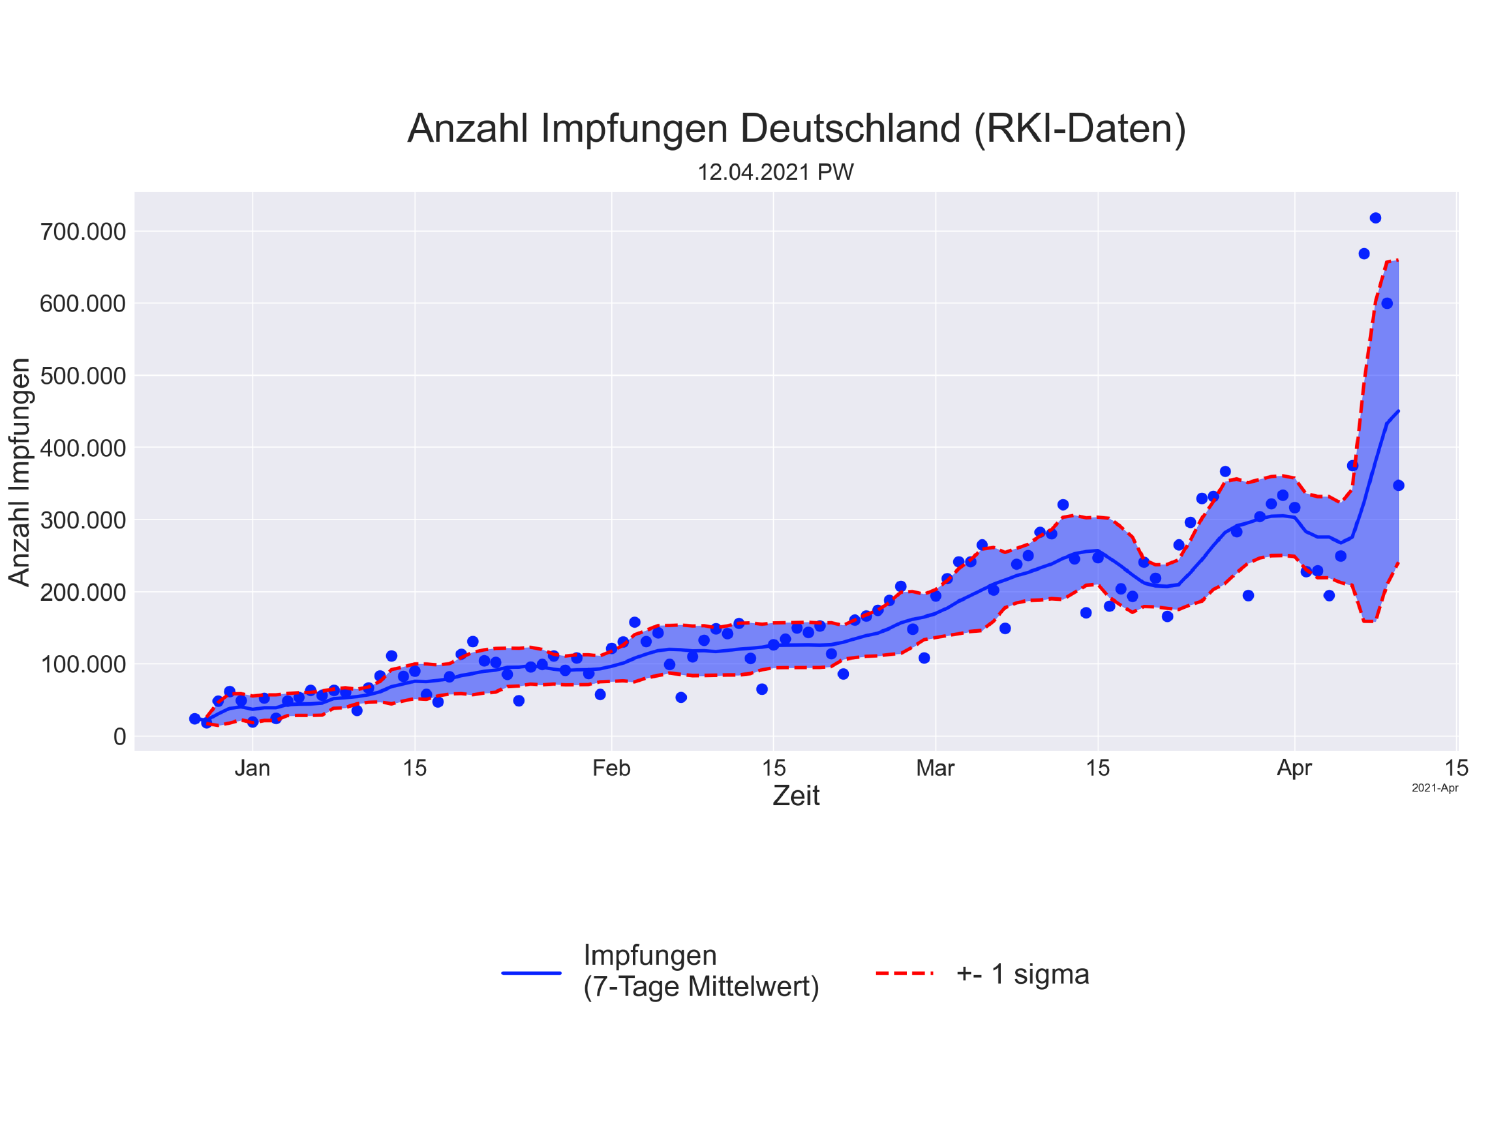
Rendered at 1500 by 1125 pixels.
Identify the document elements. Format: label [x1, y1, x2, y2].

picture [0, 104, 1477, 1021]
